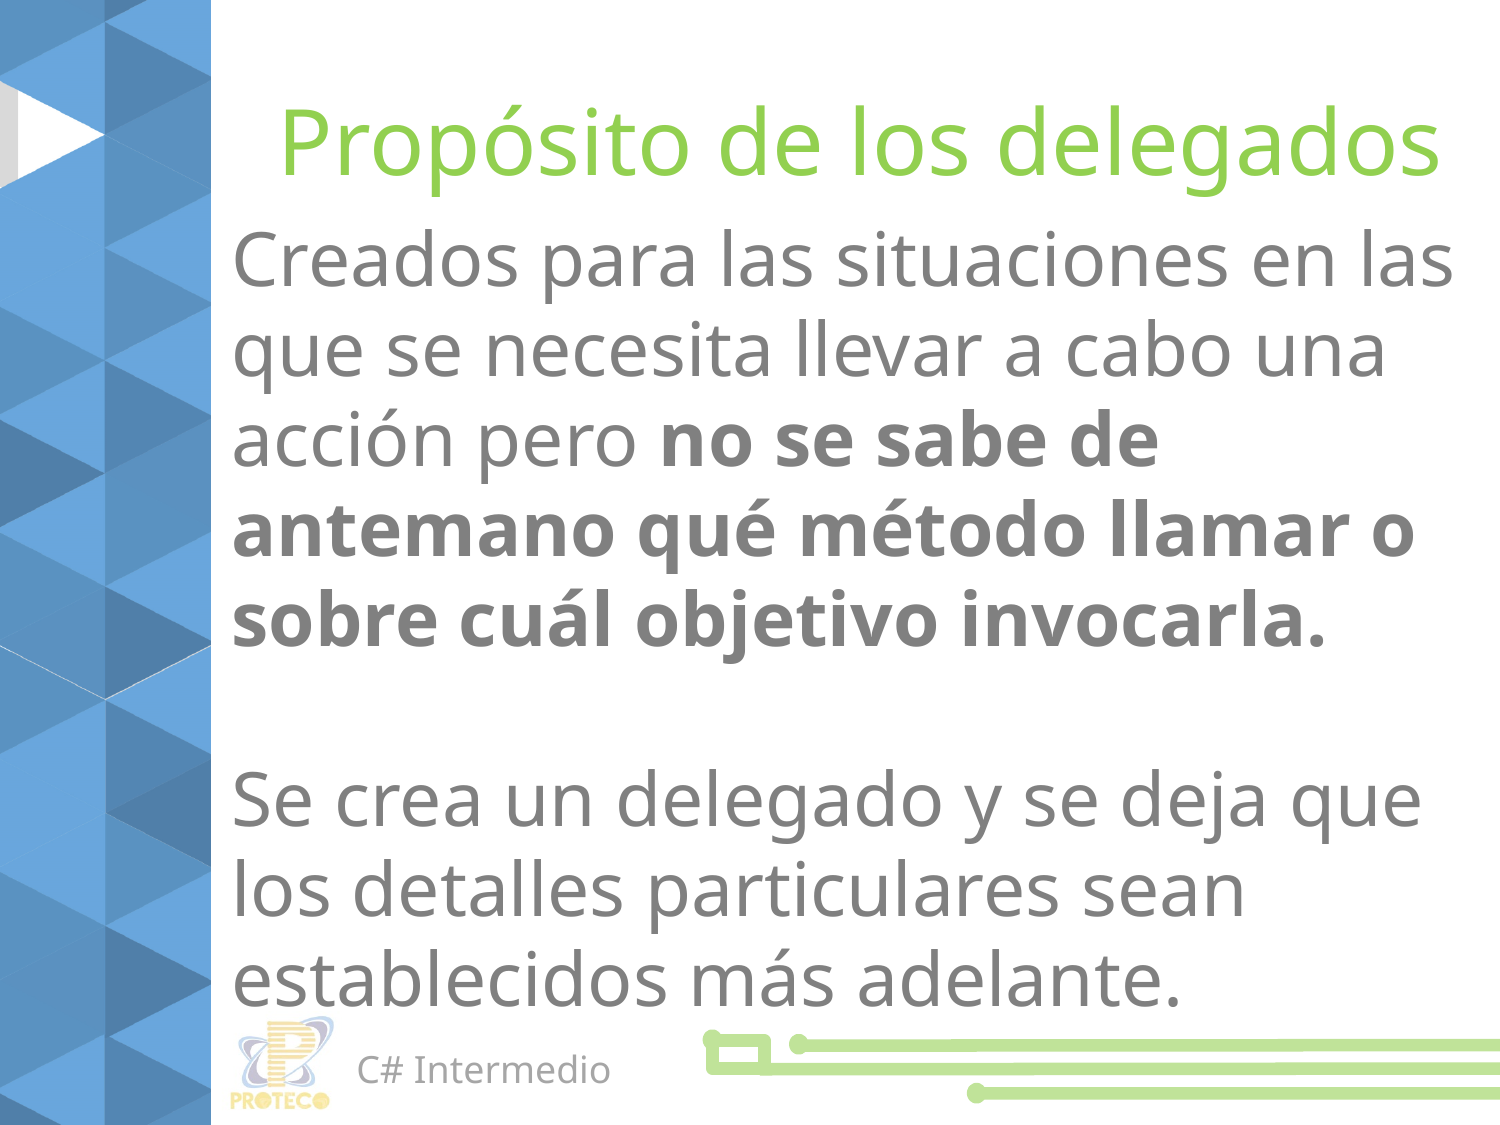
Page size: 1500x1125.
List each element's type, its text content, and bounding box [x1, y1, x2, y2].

picture [0, 0, 357, 1125]
text_box Propósito de los delegados [216, 45, 1459, 204]
text_box Creados para las situaciones en las que se necesita llevar a cabo una acción pero no se sabe de antemano qué método llamar o sobre cuál objetivo invocarla. Se crea un delegado y se deja que los detalles particulares sean establecidos más adelante. [216, 204, 1500, 947]
